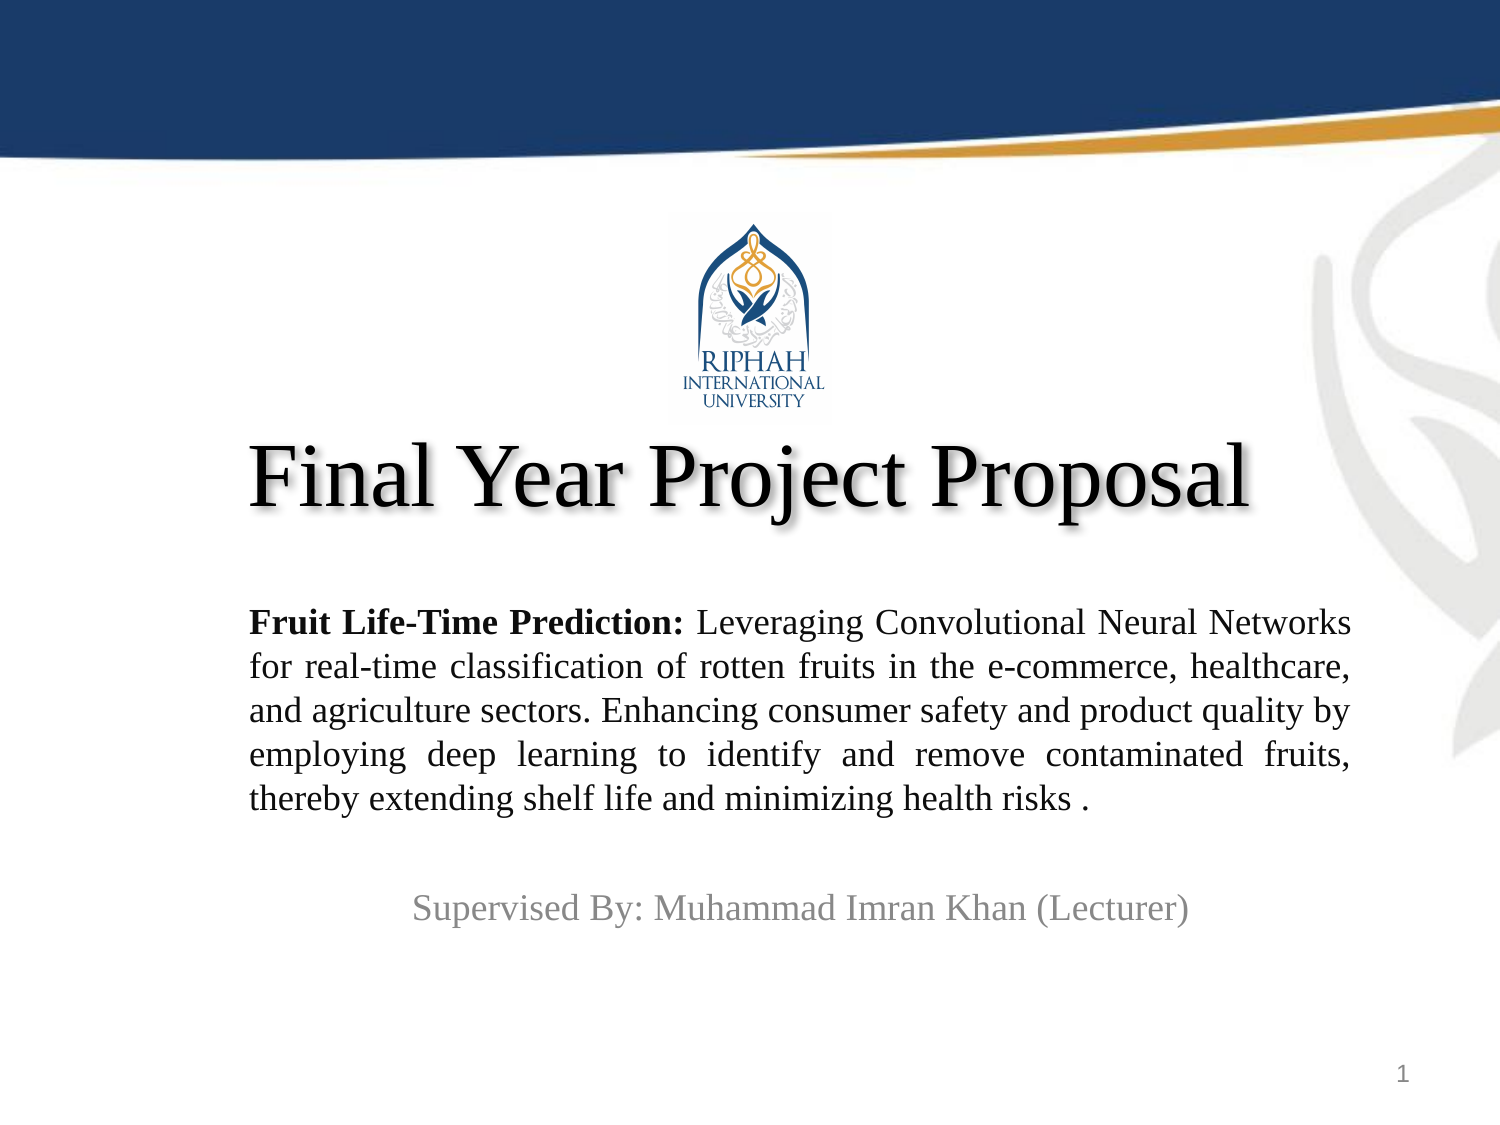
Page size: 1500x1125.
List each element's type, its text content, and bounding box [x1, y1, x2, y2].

picture [0, 0, 1500, 1125]
slide_number 1 [1074, 1042, 1425, 1103]
subtitle Fruit Life-Time Prediction: Leveraging Convolutional Neural Networks for real-time classification of rotten fruits in the e-commerce, healthcare, and agriculture sectors. Enhancing consumer safety and product quality by employing deep learning to identify and remove contaminated fruits, thereby extending shelf life and minimizing health risks . Supervised By: Muhammad Imran Khan (Lecturer) [225, 590, 1368, 956]
title Final Year Project Proposal [112, 349, 1388, 591]
